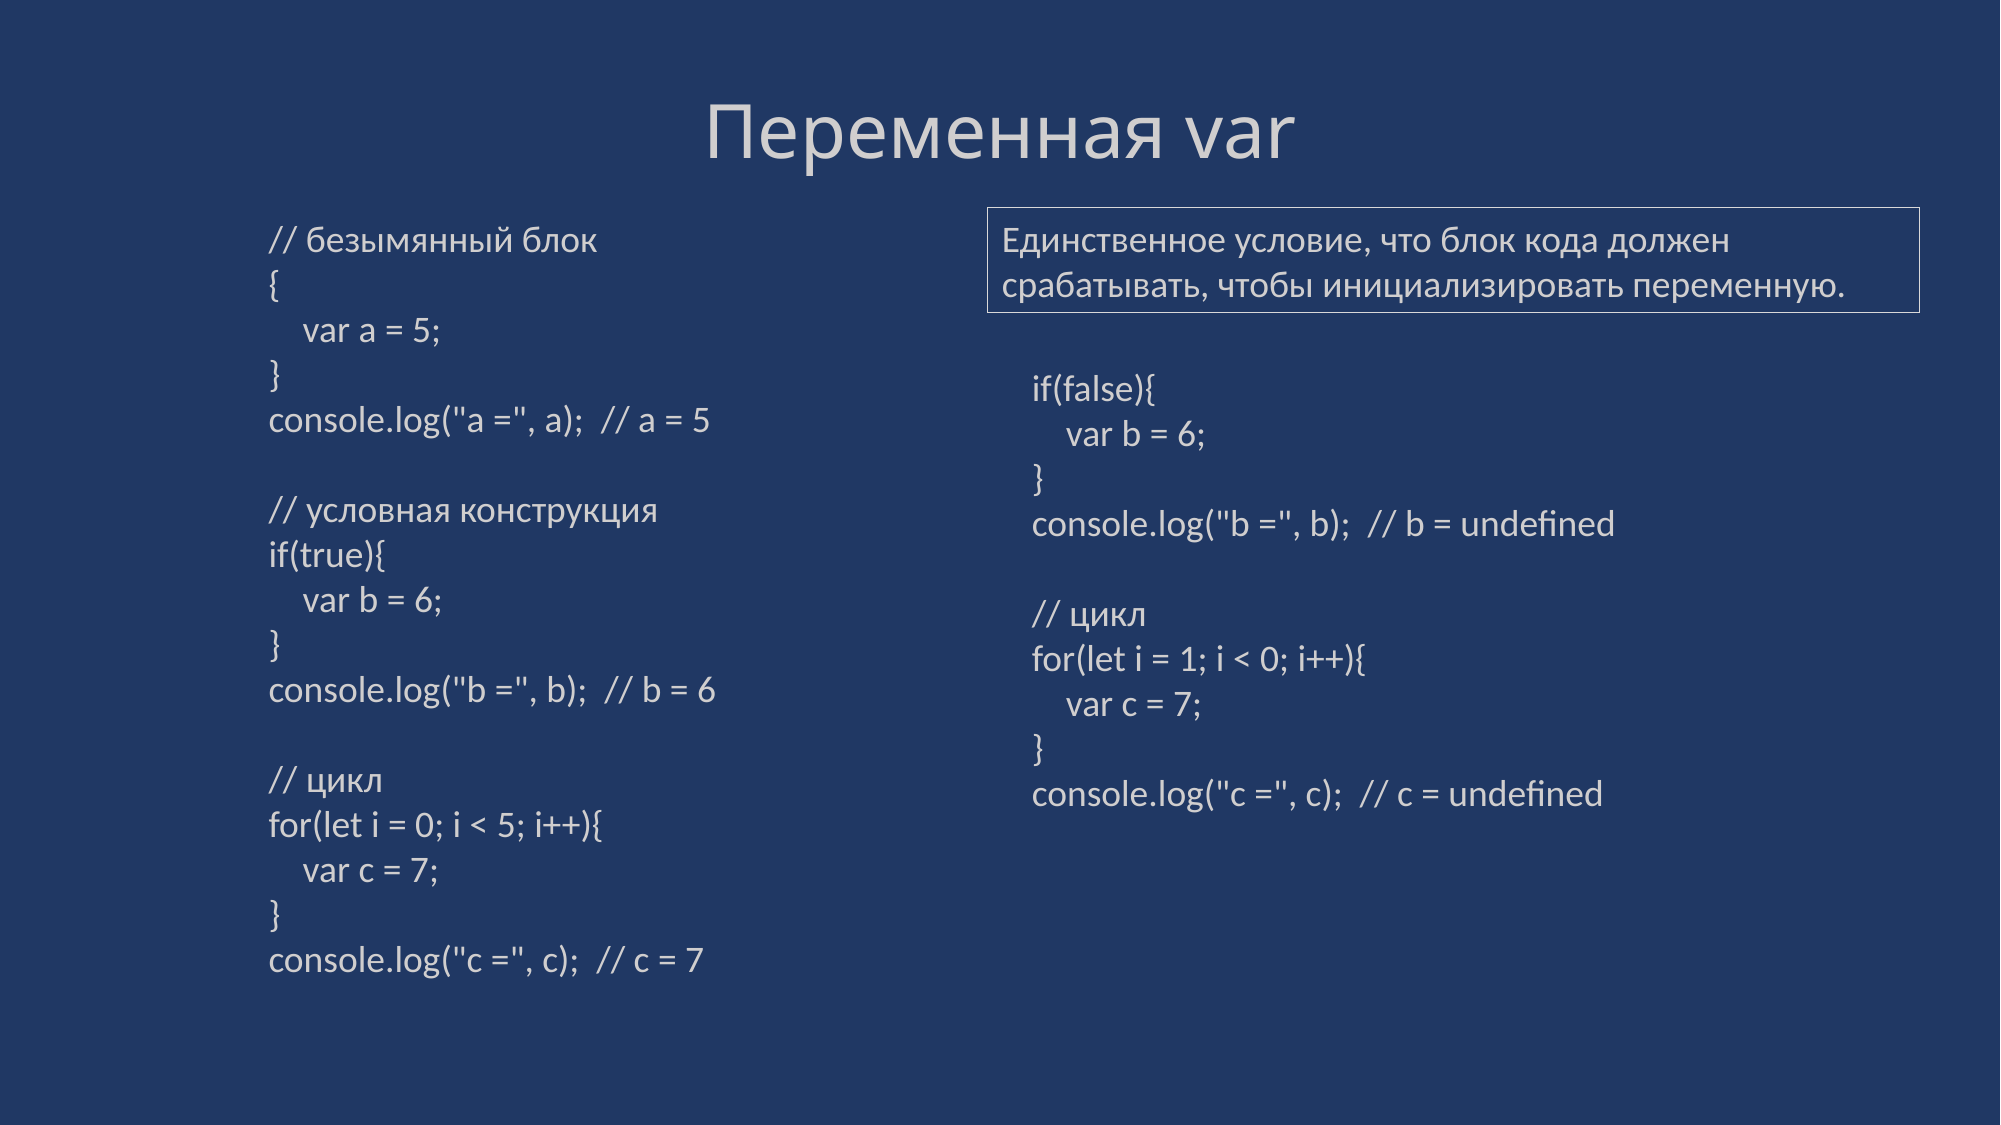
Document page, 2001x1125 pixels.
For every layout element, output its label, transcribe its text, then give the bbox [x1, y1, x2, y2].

title Переменная var [137, 59, 1863, 208]
text_box // безымянный блок { var a = 5; } console.log("a =", a); // a = 5 // условная конструкция if(true){ var b = 6; } console.log("b =", b); // b = 6 // цикл for(let i = 0; i < 5; i++){ var c = 7; } console.log("c =", c); // c = 7 [253, 207, 732, 988]
text_box Единственное условие, что блок кода должен срабатывать, чтобы инициализировать переменную. [987, 207, 1920, 313]
text_box if(false){ var b = 6; } console.log("b =", b); // b = undefined // цикл for(let i = 1; i < 0; i++){ var c = 7; } console.log("c =", c); // c = undefined [1017, 356, 1632, 821]
